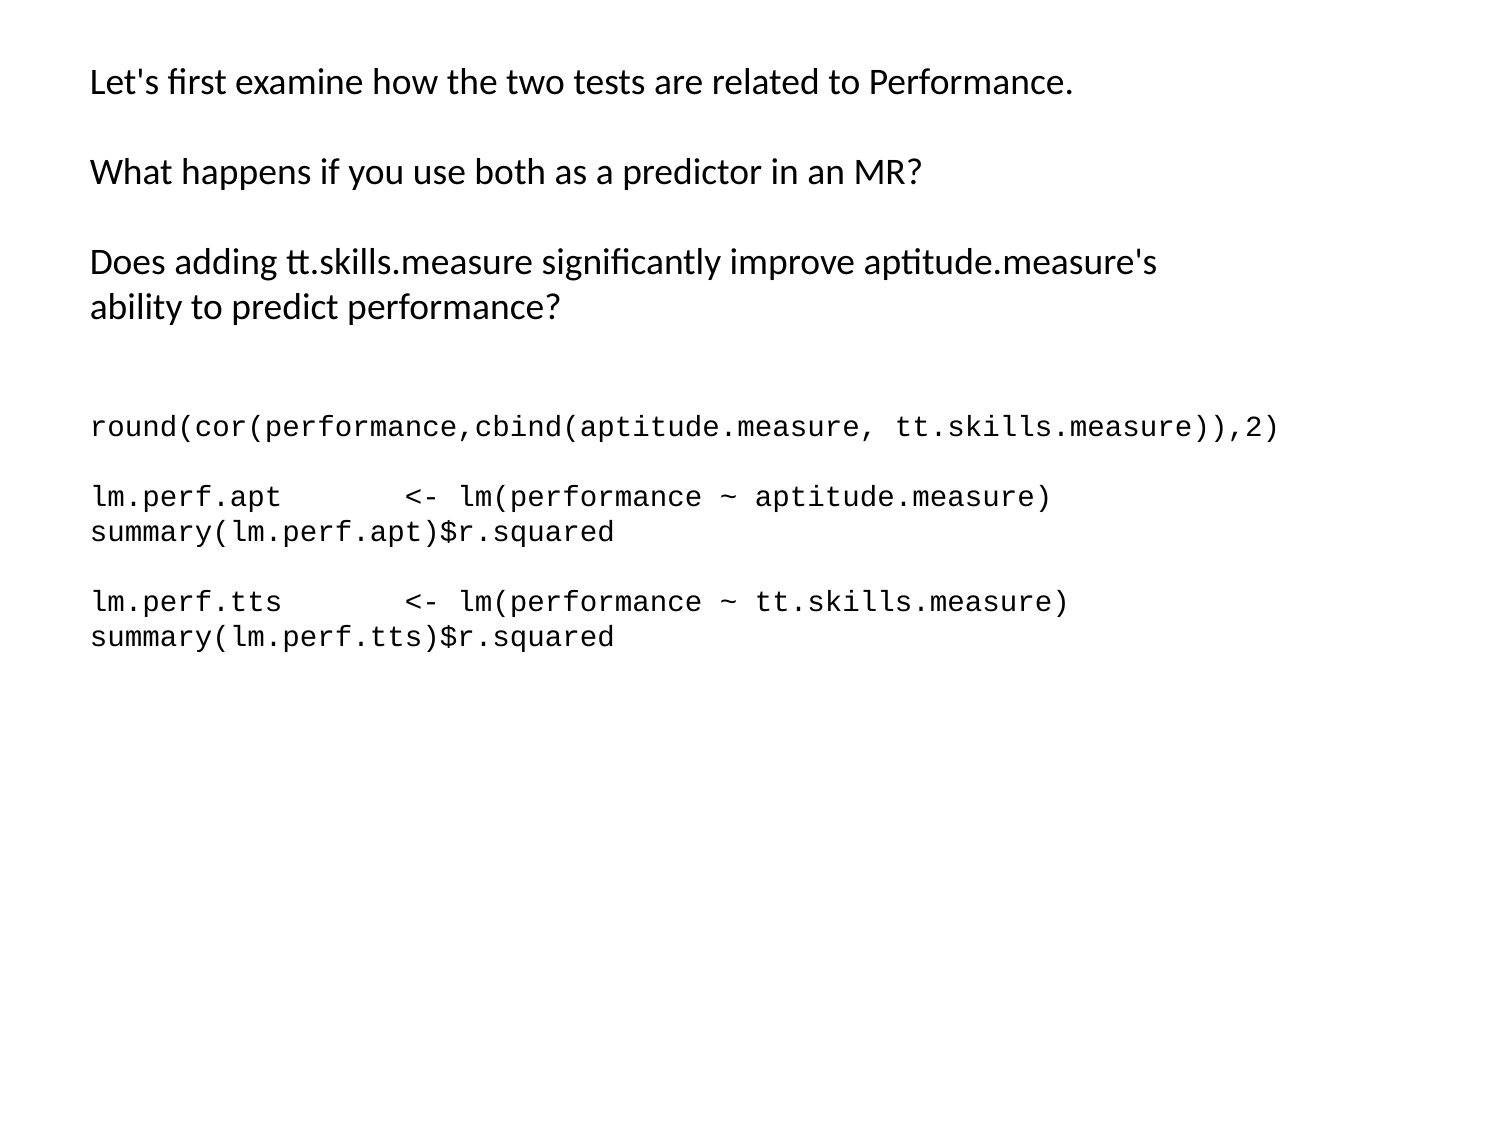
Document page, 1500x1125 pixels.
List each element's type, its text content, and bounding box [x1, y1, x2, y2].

text_box Let's first examine how the two tests are related to Performance. What happens if you use both as a predictor in an MR? Does adding tt.skills.measure significantly improve aptitude.measure's ability to predict performance? [74, 49, 1188, 335]
text_box round(cor(performance,cbind(aptitude.measure, tt.skills.measure)),2) lm.perf.apt <- lm(performance ~ aptitude.measure) summary(lm.perf.apt)$r.squared lm.perf.tts <- lm(performance ~ tt.skills.measure) summary(lm.perf.tts)$r.squared [74, 399, 1500, 695]
